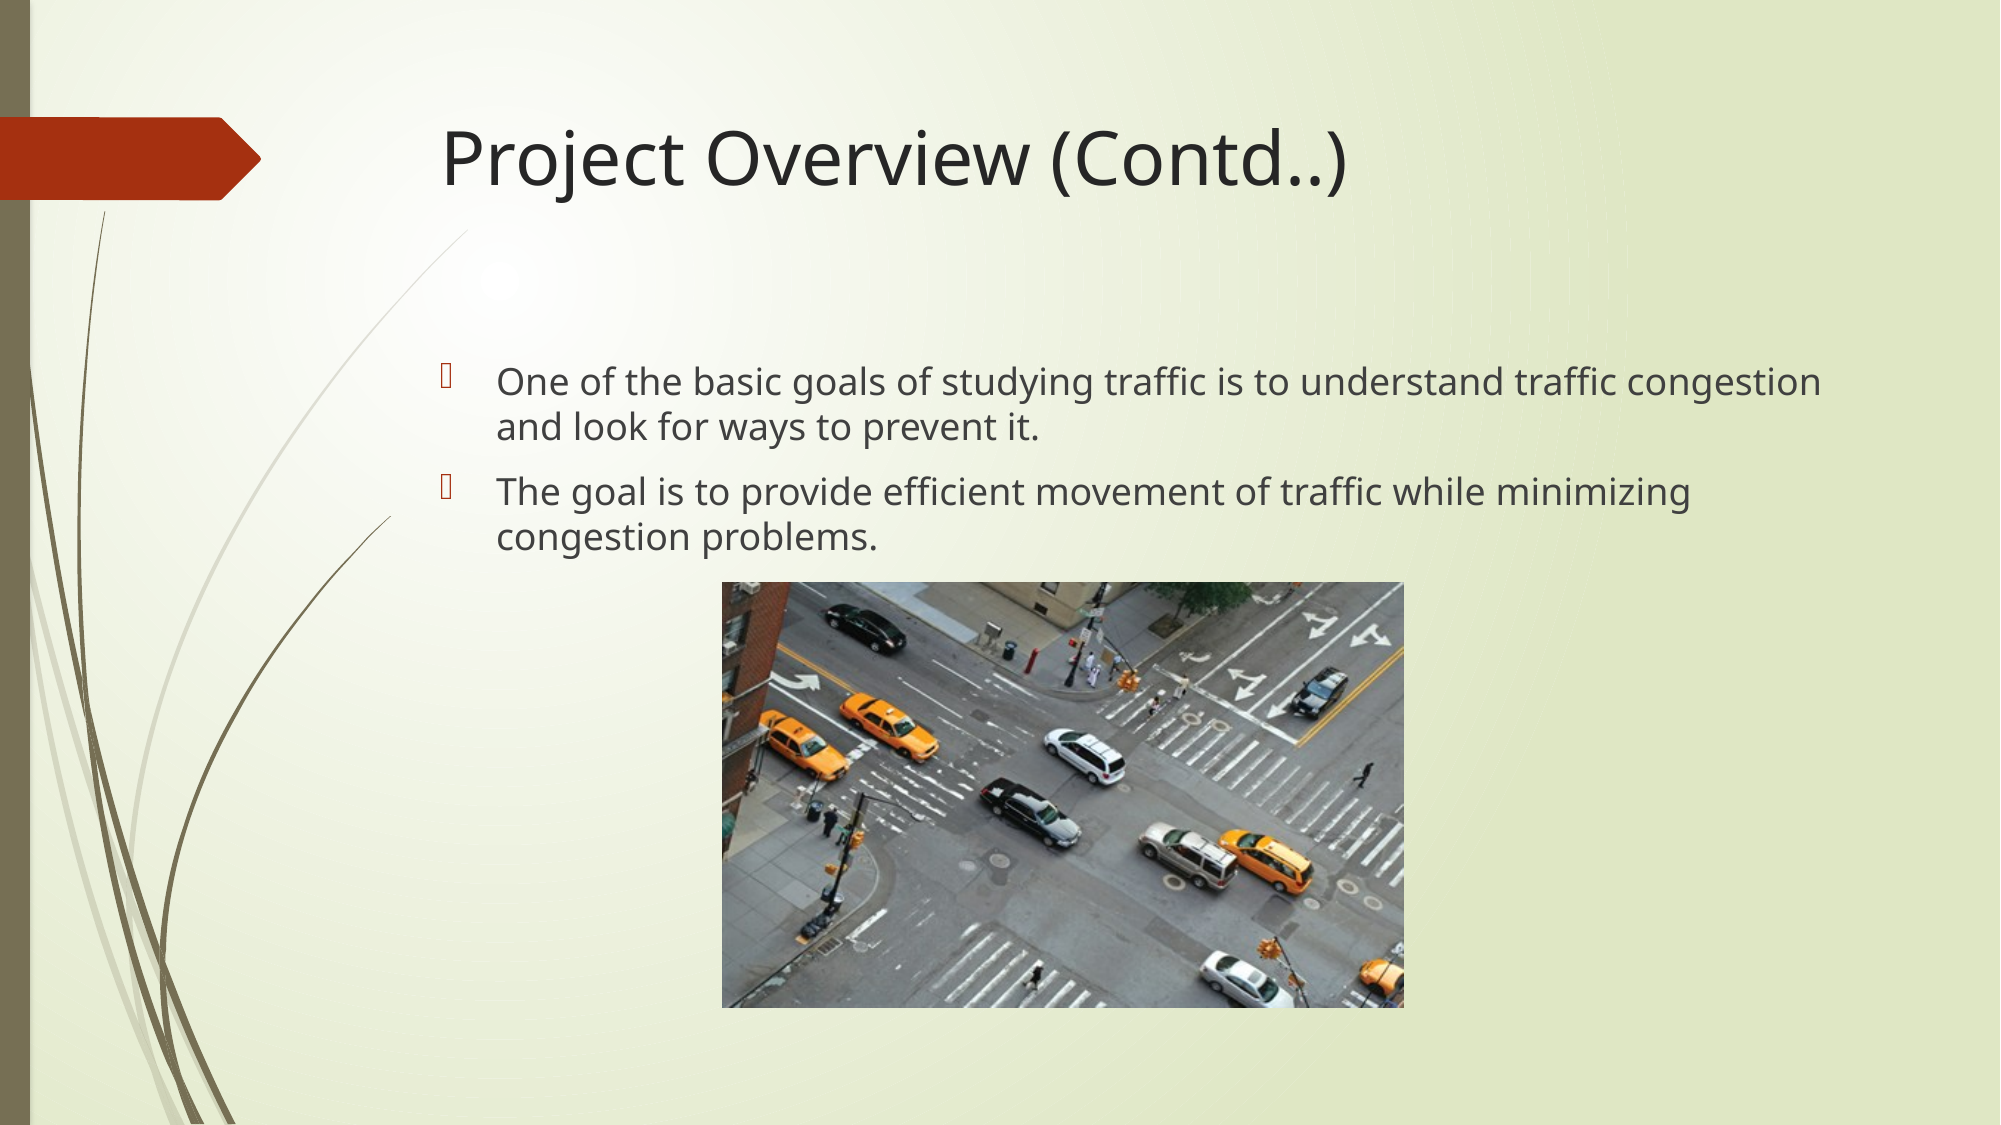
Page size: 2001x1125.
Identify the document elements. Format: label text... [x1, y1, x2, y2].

picture [722, 582, 1404, 1008]
title Project Overview (Contd..) [425, 102, 1888, 313]
list One of the basic goals of studying traffic is to understand traffic congestion and look for ways to prevent it. The goal is to provide efficient movement of traffic while minimizing congestion problems. [424, 350, 1888, 970]
